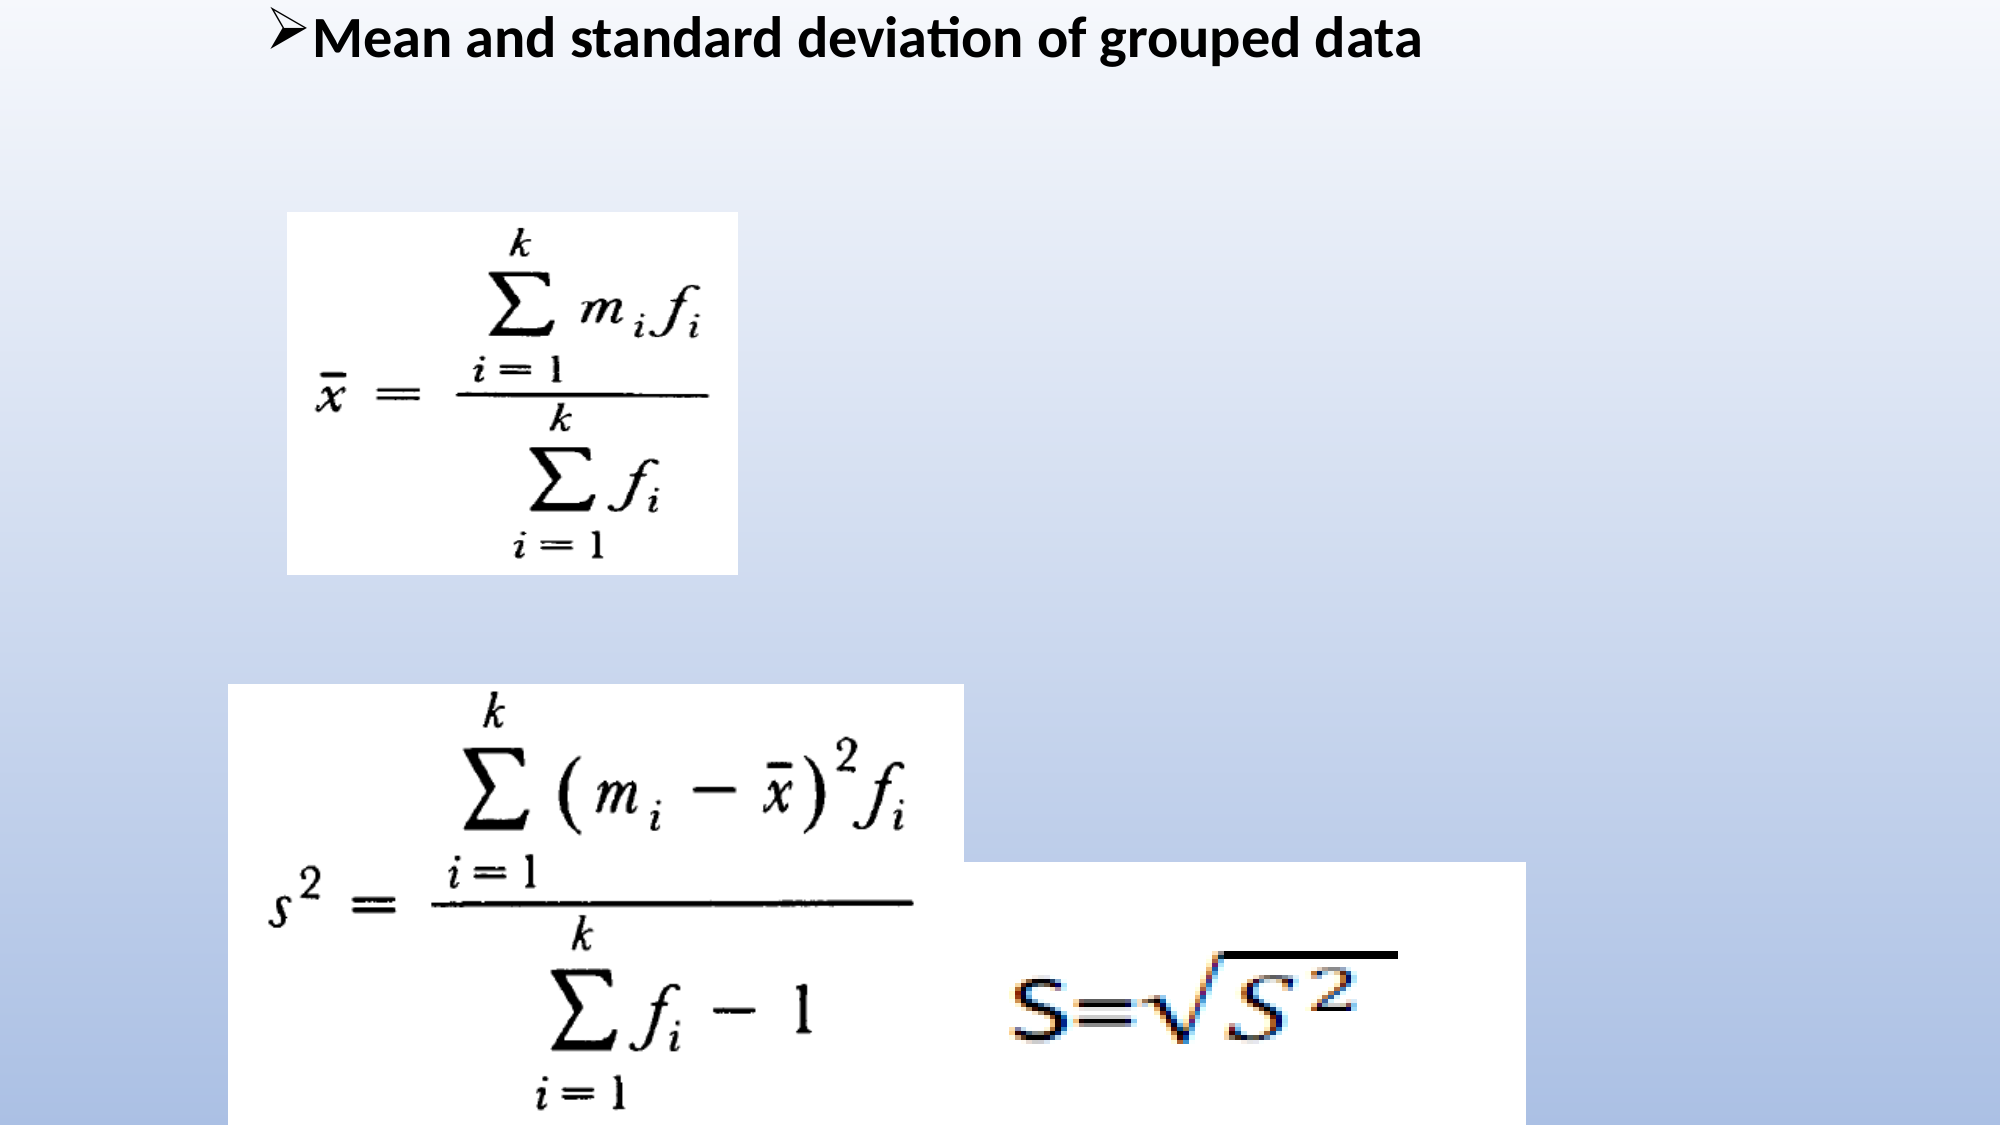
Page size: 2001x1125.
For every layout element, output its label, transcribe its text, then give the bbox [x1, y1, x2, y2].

list Mean and standard deviation of grouped data [250, 0, 1676, 685]
picture [287, 212, 738, 575]
picture [228, 684, 1526, 1125]
